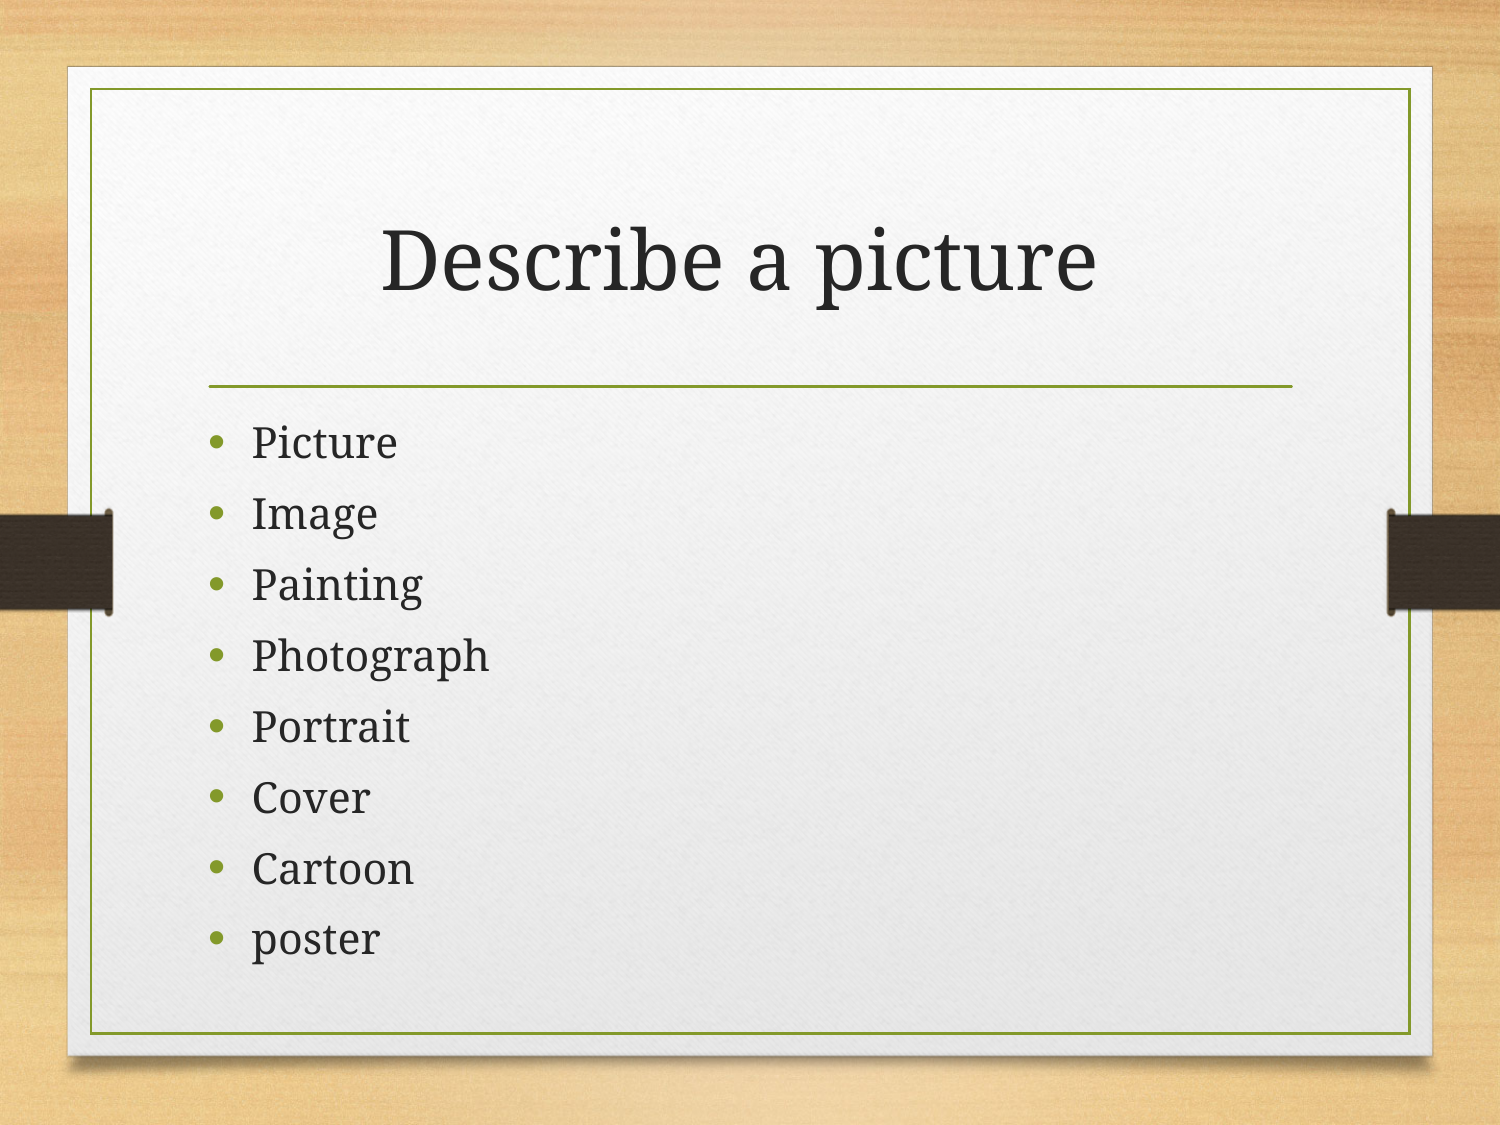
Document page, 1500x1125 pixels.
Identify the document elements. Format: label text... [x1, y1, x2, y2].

picture [0, 0, 1500, 1125]
list Picture Image Painting Photograph Portrait Cover Cartoon poster [193, 408, 1309, 974]
title Describe a picture [193, 150, 1309, 365]
